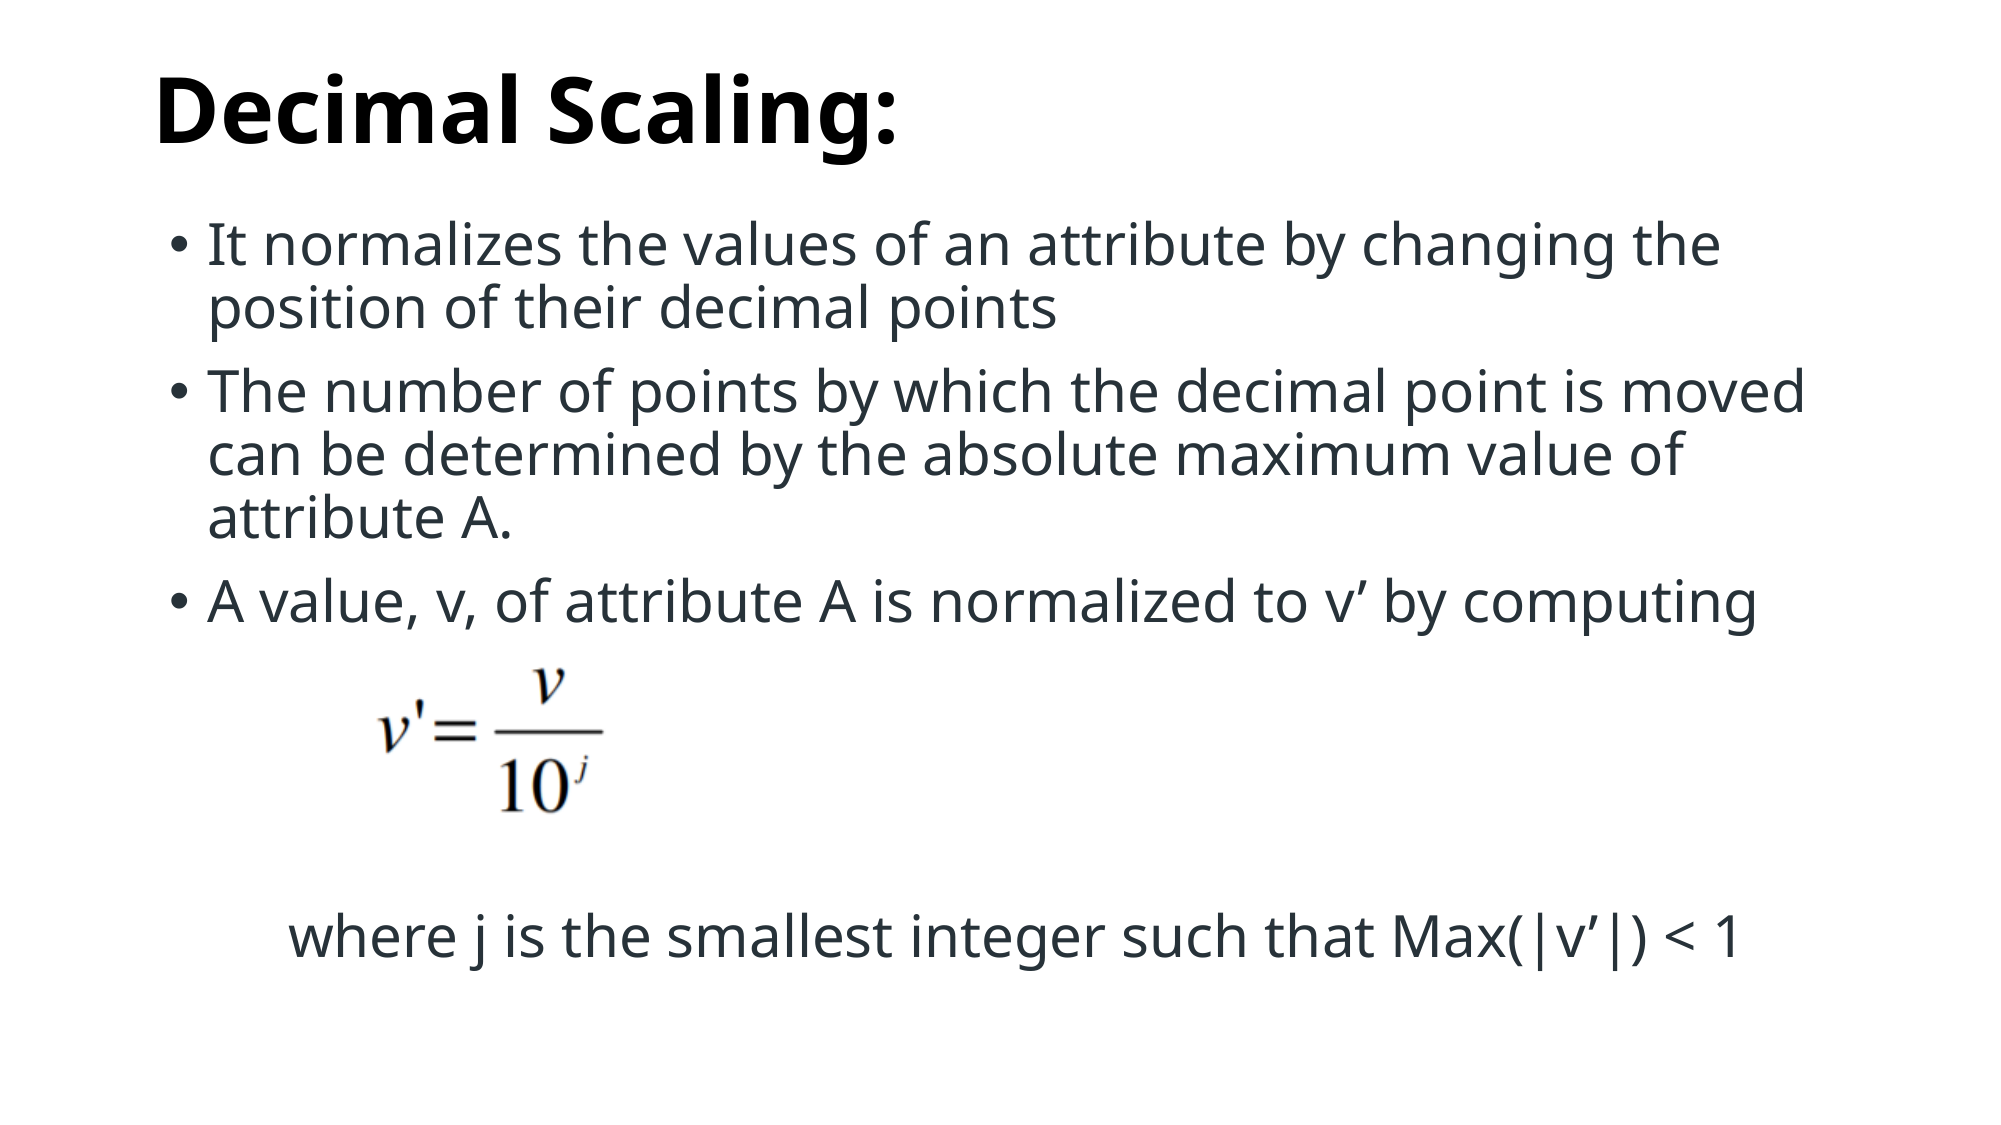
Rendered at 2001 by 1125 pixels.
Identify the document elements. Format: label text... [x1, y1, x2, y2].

title Decimal Scaling: [137, 59, 1863, 278]
list It normalizes the values of an attribute by changing the position of their decimal points The number of points by which the decimal point is moved can be determined by the absolute maximum value of attribute A. A value, v, of attribute A is normalized to v’ by computing [154, 208, 1880, 922]
picture [347, 654, 665, 838]
text_box where j is the smallest integer such that Max(|v’|) < 1 [273, 891, 1911, 977]
